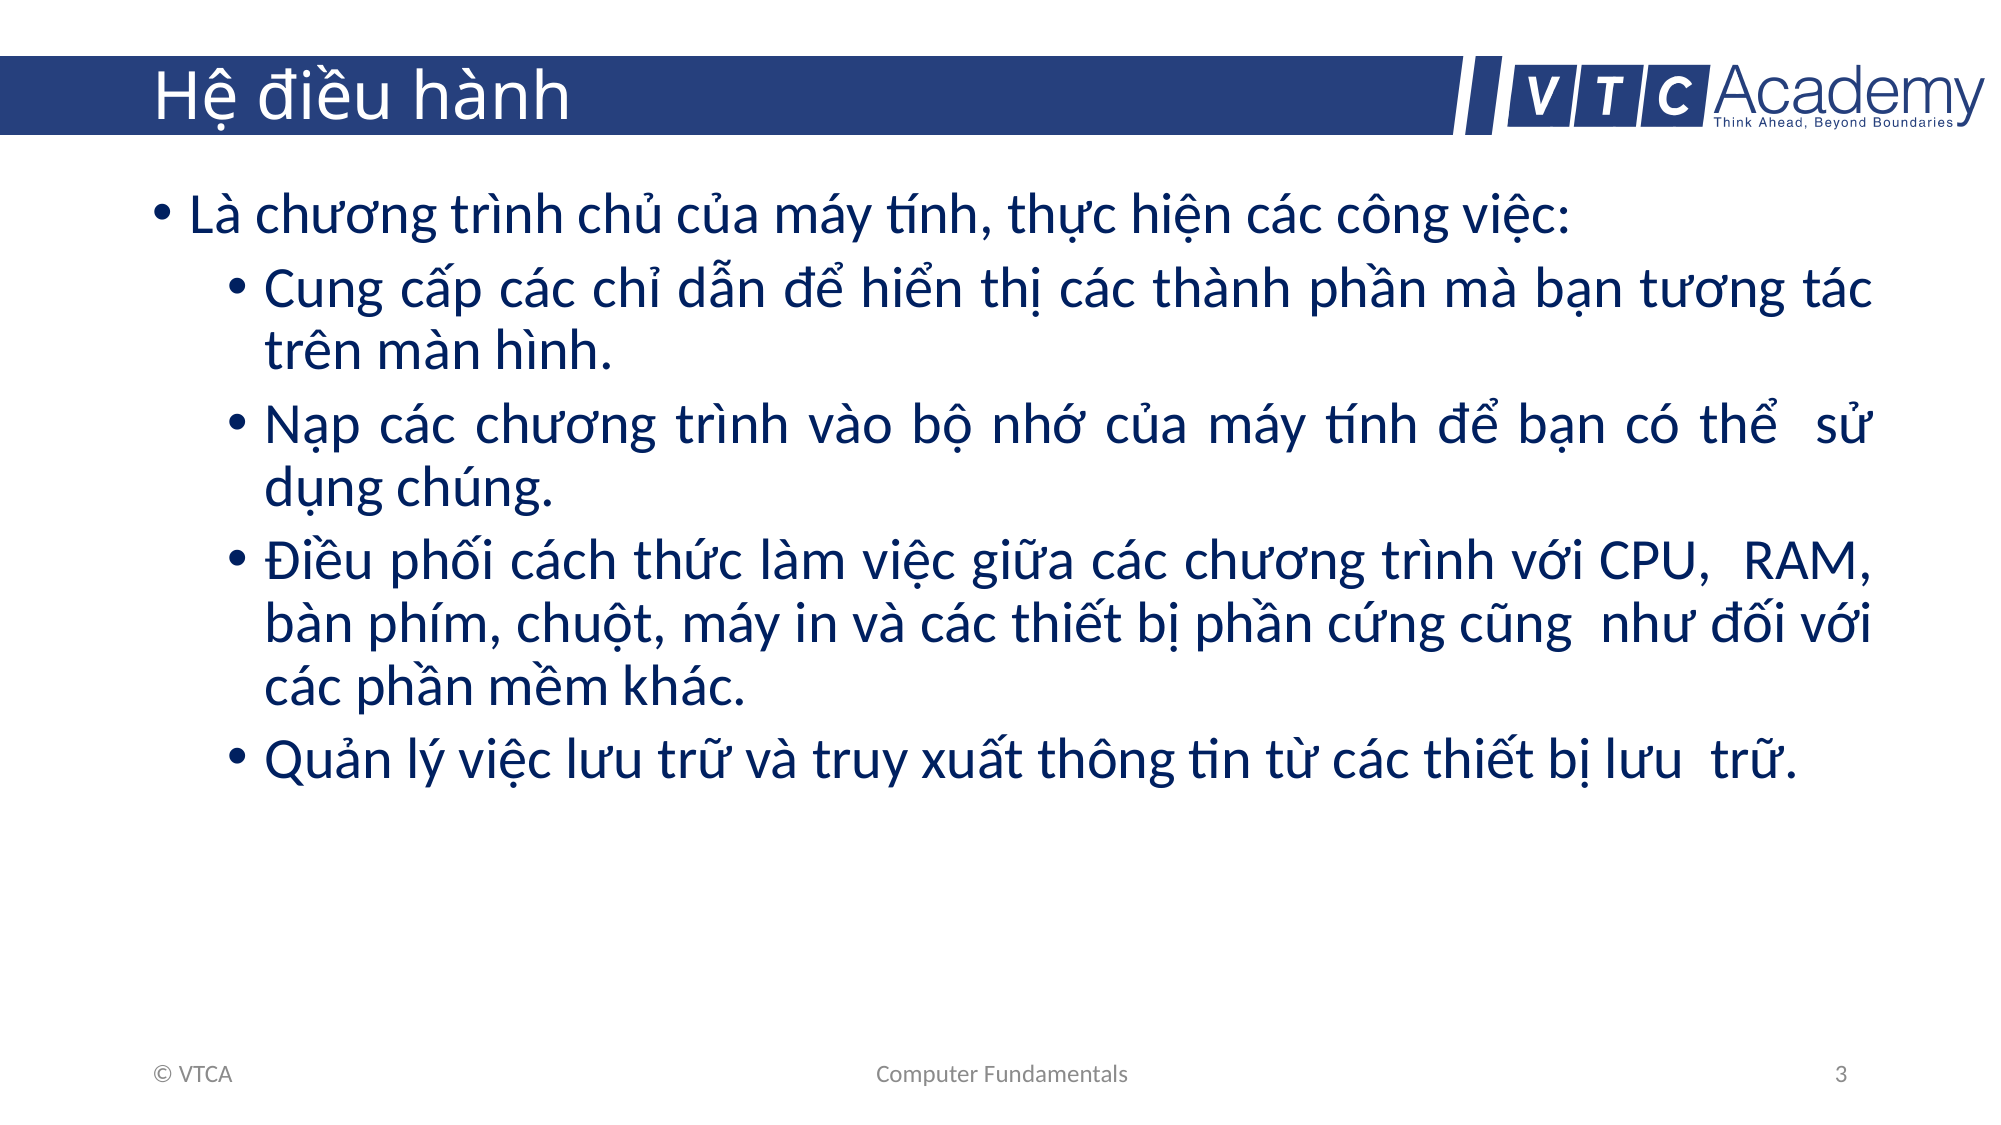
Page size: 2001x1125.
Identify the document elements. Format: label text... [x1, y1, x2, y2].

title Hệ điều hành [137, 43, 1863, 152]
picture [1863, 50, 2001, 144]
slide_number 3 [1640, 1042, 1863, 1103]
footer Computer Fundamentals [388, 1042, 1617, 1103]
list Là chương trình chủ của máy tính, thực hiện các công việc: Cung cấp các chỉ dẫn để hiển thị các thành phần mà bạn tương tác trên màn hình. Nạp các chương trình vào bộ nhớ của máy tính để bạn có thể sử dụng chúng. Điều phối cách thức làm việc giữa các chương trình với CPU, RAM, bàn phím, chuột, máy in và các thiết bị phần cứng cũng như đối với các phần mềm khác. Quản lý việc lưu trữ và truy xuất thông tin từ các thiết bị lưu trữ. [137, 176, 1890, 1103]
slide_number © VTCA [137, 1042, 365, 1103]
picture [0, 56, 137, 135]
